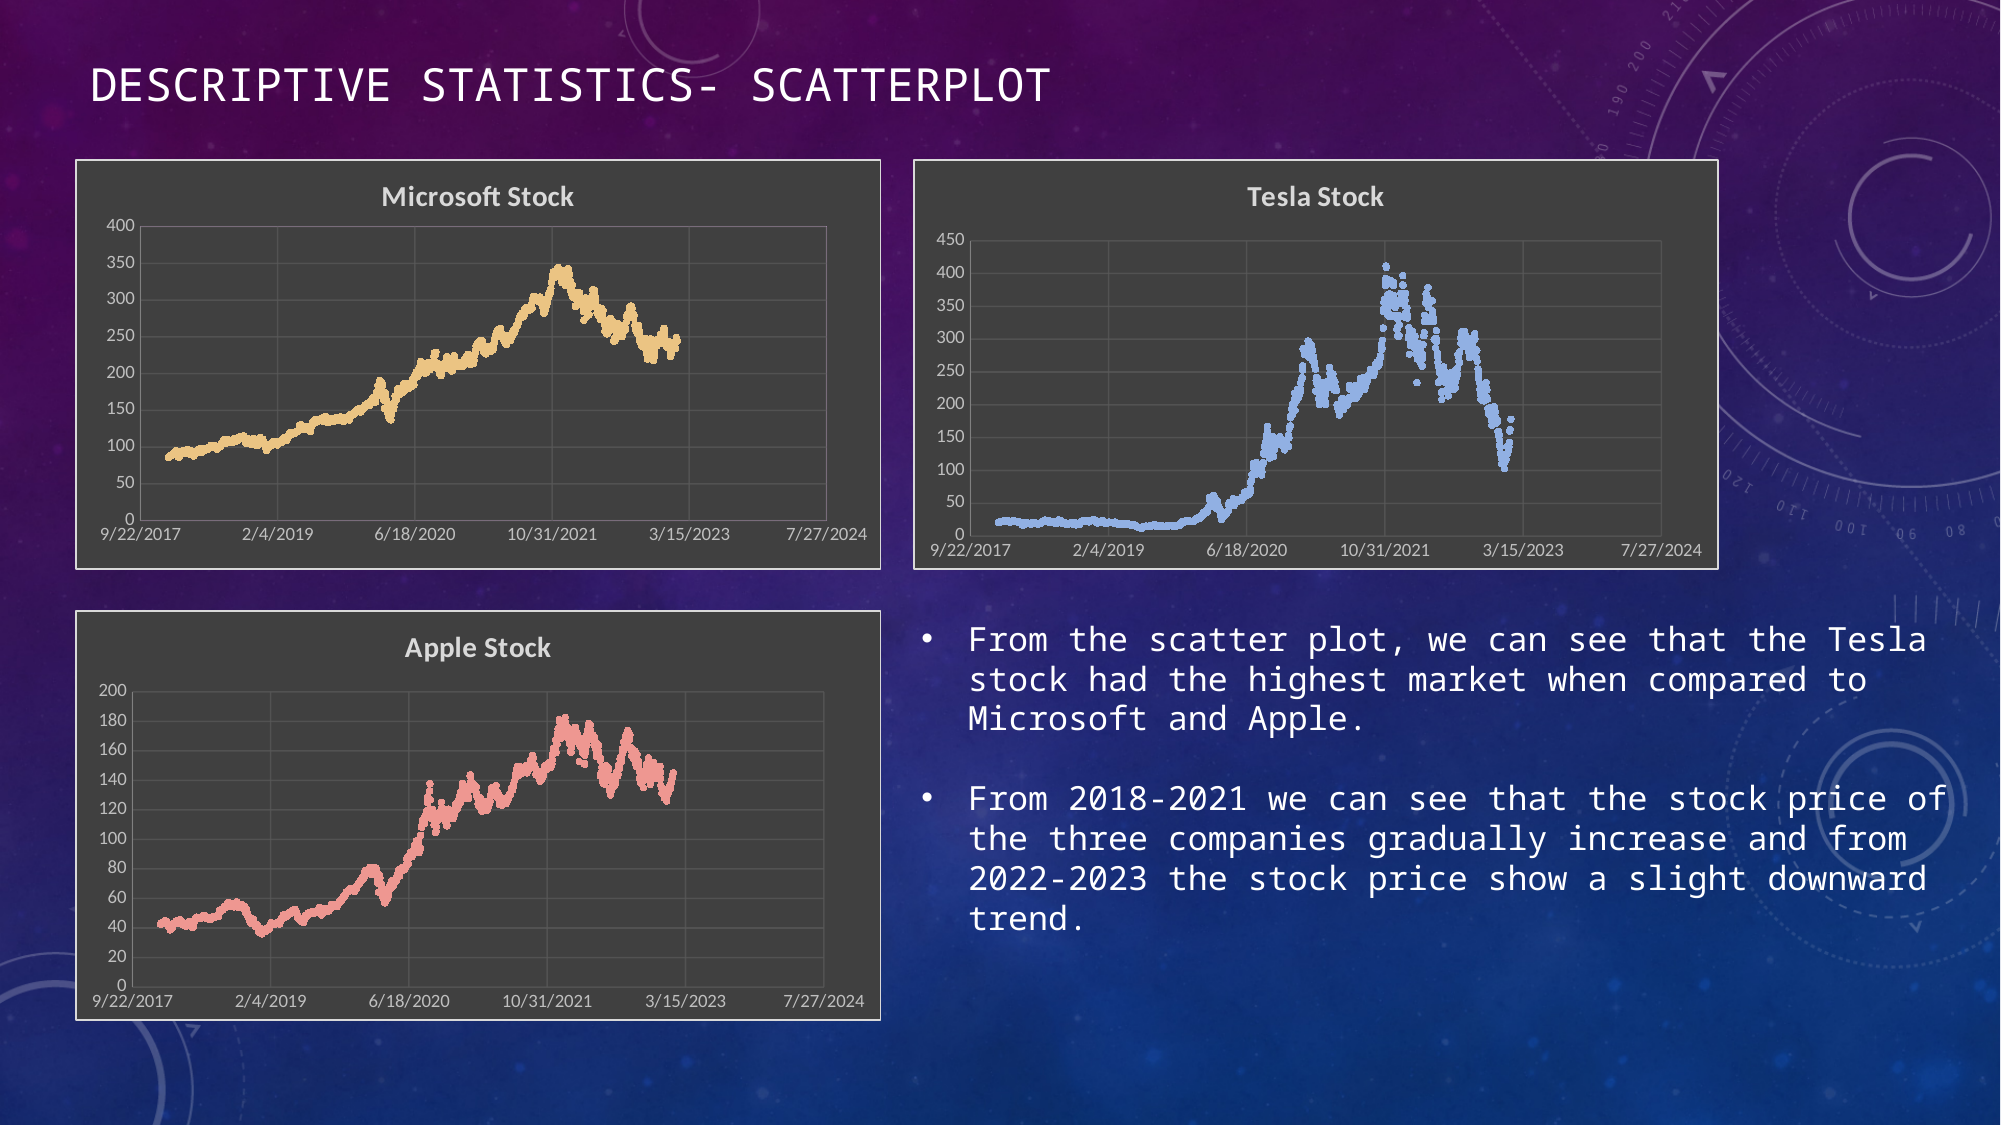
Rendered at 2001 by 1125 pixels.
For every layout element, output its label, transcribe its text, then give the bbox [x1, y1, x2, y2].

text_box From the scatter plot, we can see that the Tesla stock had the highest market when compared to Microsoft and Apple. From 2018-2021 we can see that the stock price of the three companies gradually increase and from 2022-2023 the stock price show a slight downward trend. [906, 610, 2000, 945]
chart [74, 610, 882, 1021]
title descriptive STATISTICS- Scatterplot [75, 47, 1611, 119]
picture [0, 0, 2001, 1125]
chart [74, 159, 882, 570]
chart [912, 159, 1719, 570]
